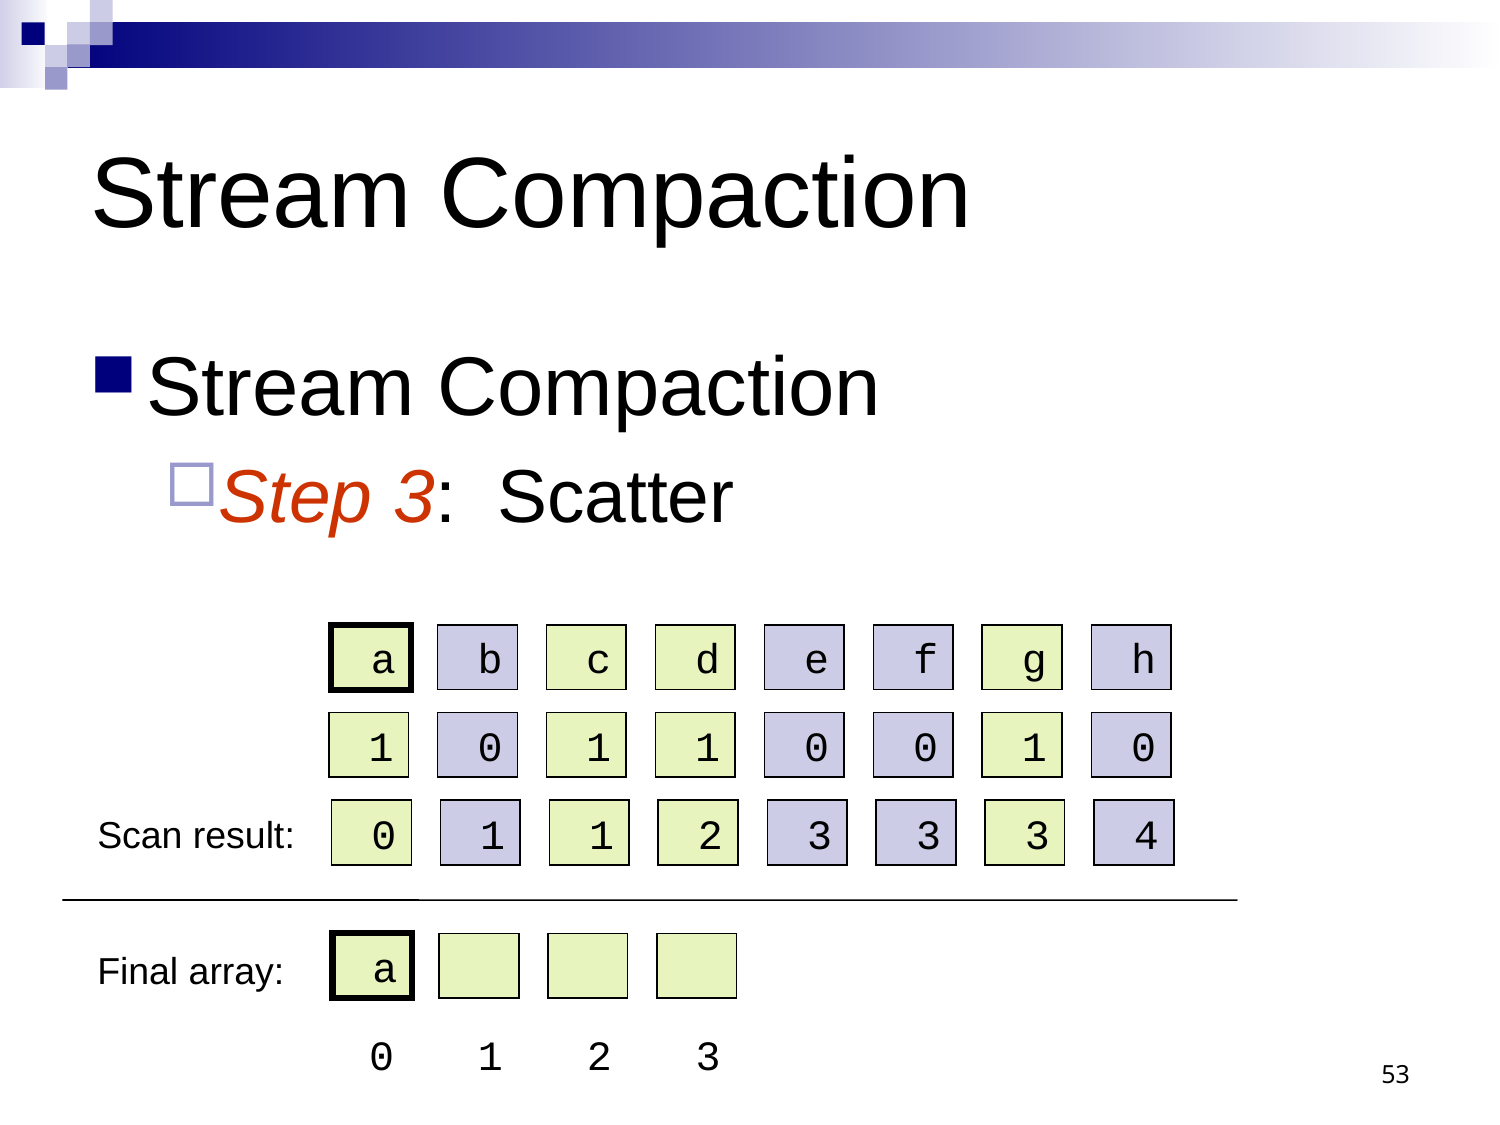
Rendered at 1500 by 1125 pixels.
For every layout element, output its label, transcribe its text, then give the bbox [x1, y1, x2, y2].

text_box 3 [767, 800, 848, 865]
text_box Final array: [82, 939, 300, 1000]
text_box 2 [547, 1020, 627, 1086]
text_box 0 [764, 712, 845, 778]
text_box g [982, 624, 1062, 690]
text_box 0 [331, 800, 412, 865]
text_box 0 [437, 712, 518, 778]
text_box Scan result: [82, 804, 311, 864]
text_box 3 [655, 1020, 736, 1086]
text_box 0 [873, 712, 954, 778]
text_box f [873, 624, 954, 690]
text_box a [331, 624, 411, 690]
text_box 2 [658, 800, 738, 865]
text_box 1 [546, 712, 627, 778]
text_box 1 [982, 712, 1062, 778]
text_box [547, 933, 628, 999]
text_box 1 [655, 712, 736, 778]
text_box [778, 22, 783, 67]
text_box 0 [329, 1020, 410, 1086]
text_box b [437, 624, 518, 690]
text_box [656, 933, 737, 999]
text_box 4 [1094, 800, 1174, 865]
text_box [689, 22, 693, 67]
text_box 3 [985, 800, 1065, 865]
text_box e [764, 624, 845, 690]
text_box h [1091, 624, 1172, 690]
text_box 0 [1091, 712, 1172, 778]
text_box 1 [440, 800, 521, 865]
title Stream Compaction [75, 75, 1425, 300]
text_box 3 [876, 800, 956, 865]
list Stream Compaction Step 3: Scatter [75, 324, 1475, 588]
slide_number 53 [1074, 1024, 1426, 1101]
text_box [439, 933, 519, 999]
text_box 1 [438, 1020, 518, 1086]
text_box c [546, 624, 627, 690]
text_box d [655, 624, 736, 690]
text_box a [332, 933, 413, 999]
text_box 1 [549, 800, 630, 865]
text_box 1 [328, 712, 409, 778]
